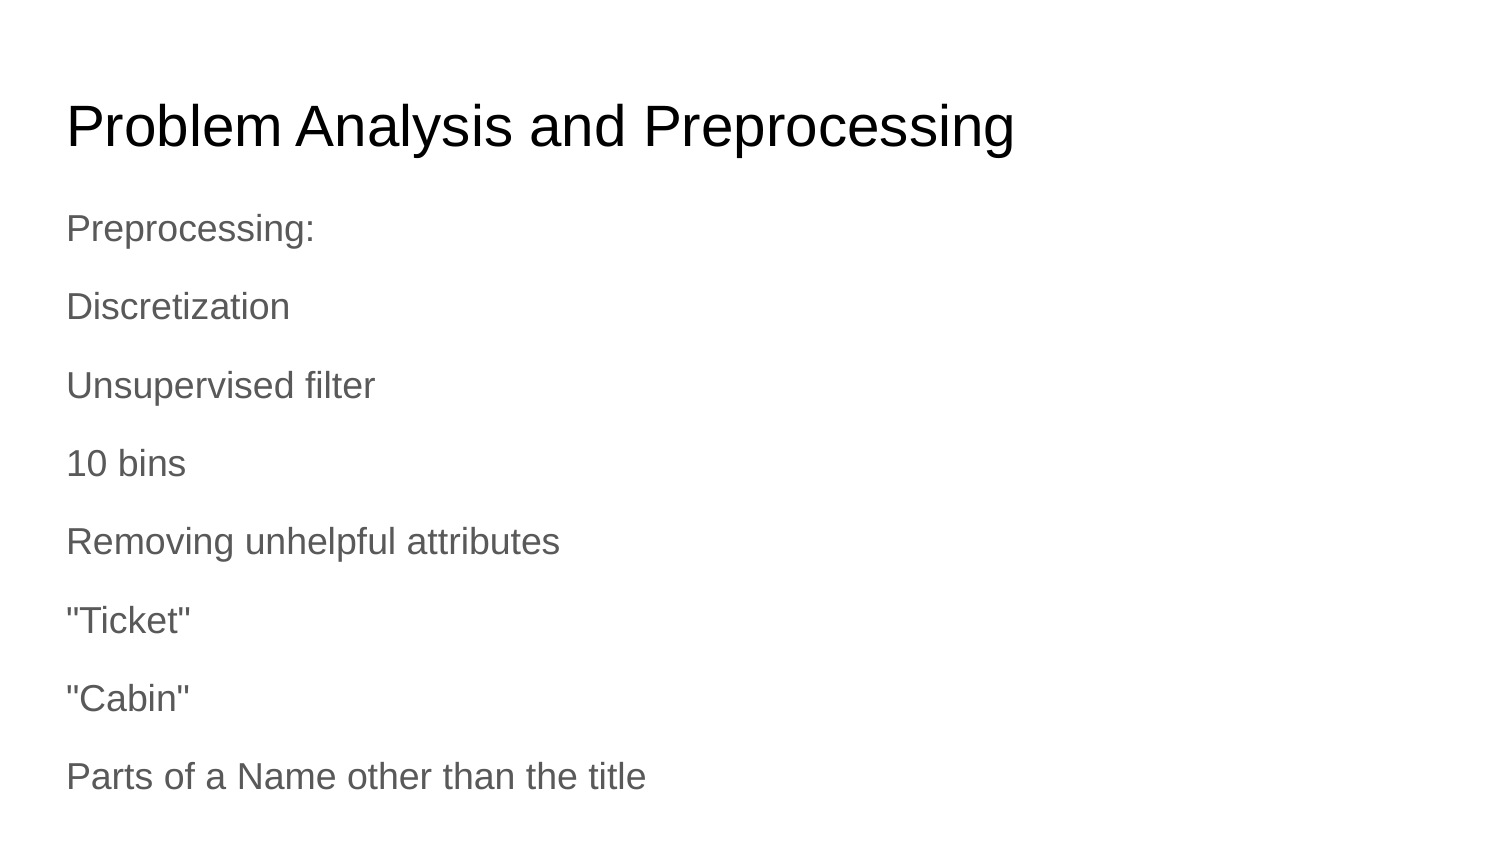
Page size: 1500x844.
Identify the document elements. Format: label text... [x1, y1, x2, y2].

title Problem Analysis and Preprocessing [51, 72, 1449, 167]
list Preprocessing: Discretization Unsupervised filter 10 bins Removing unhelpful attributes "Ticket" "Cabin" Parts of a Name other than the title [51, 189, 1449, 750]
